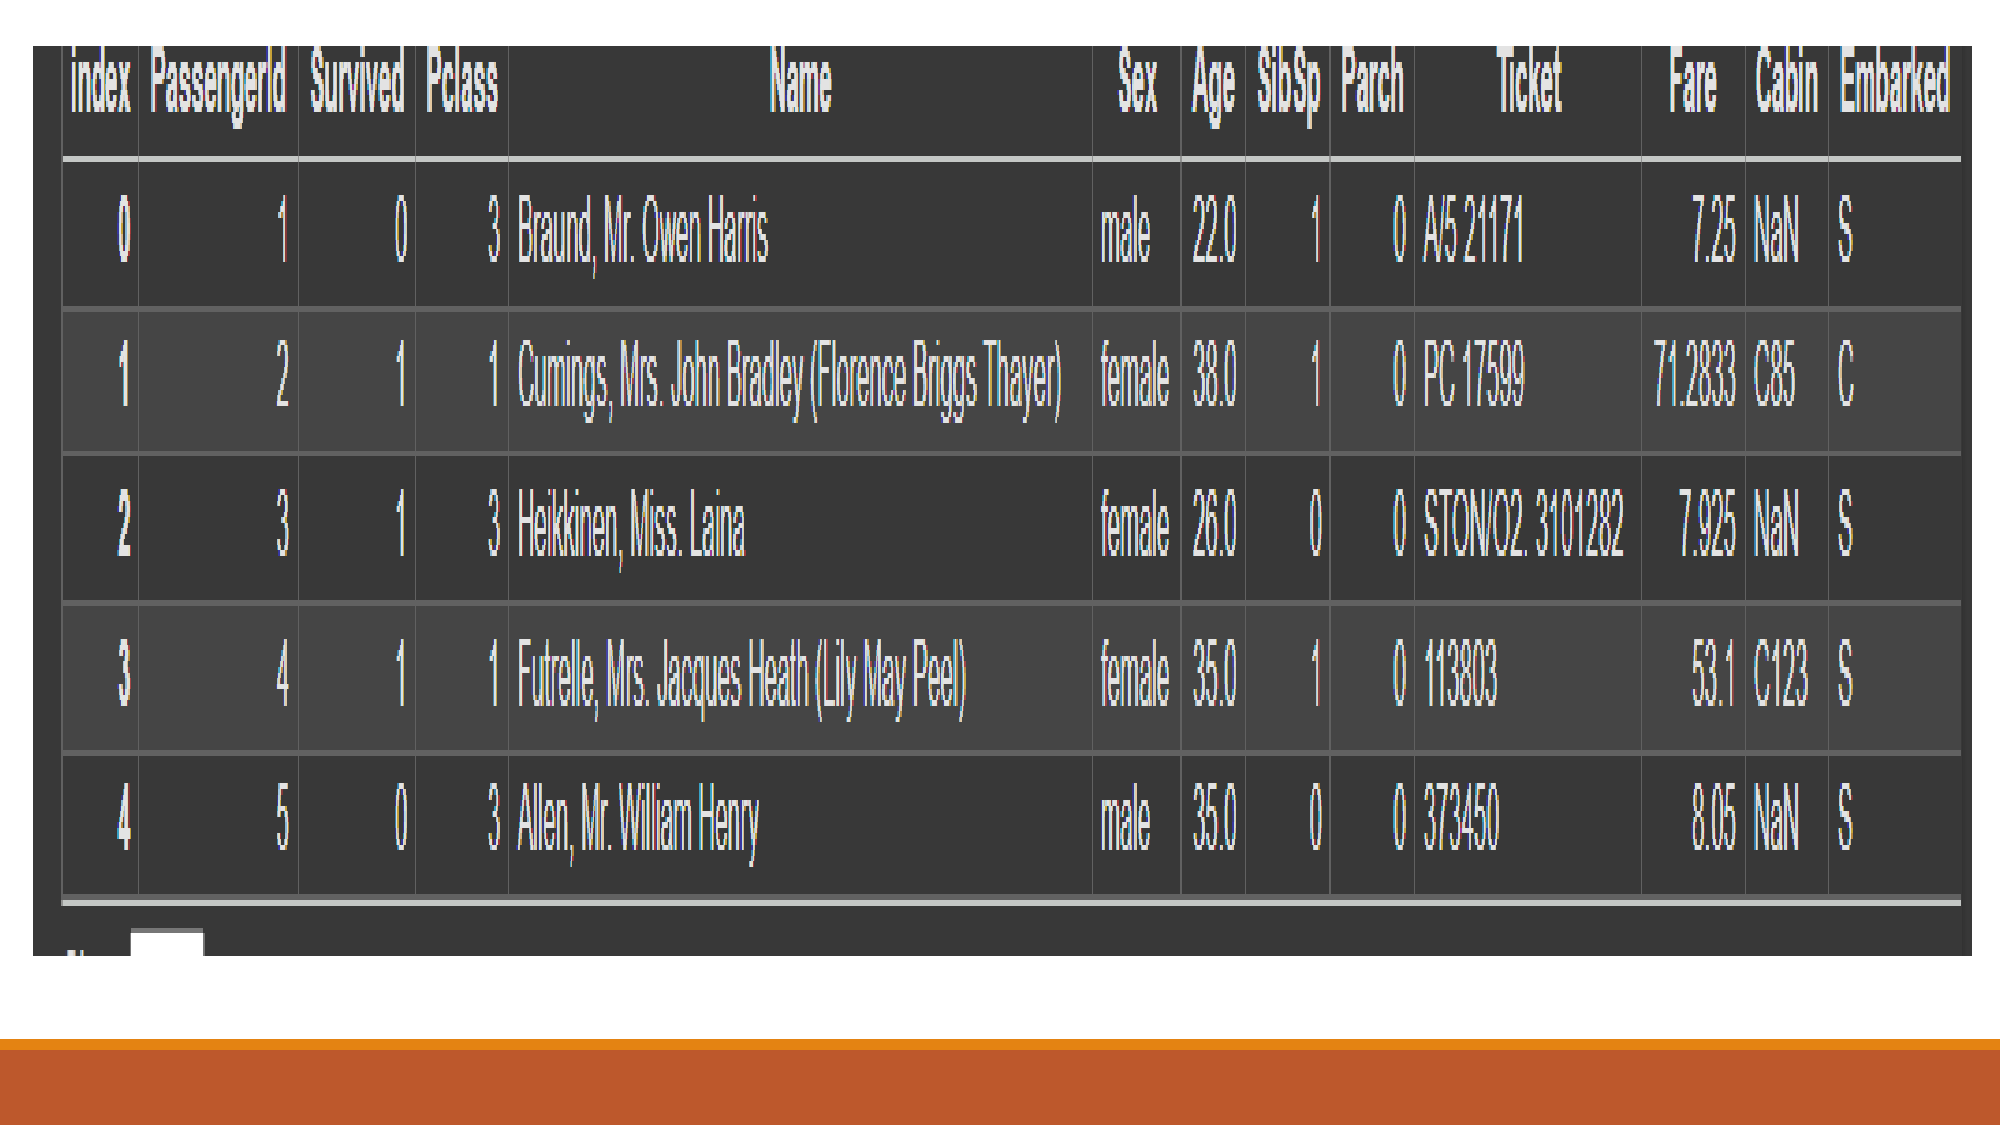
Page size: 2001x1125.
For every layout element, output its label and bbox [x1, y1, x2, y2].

picture [32, 46, 1973, 956]
